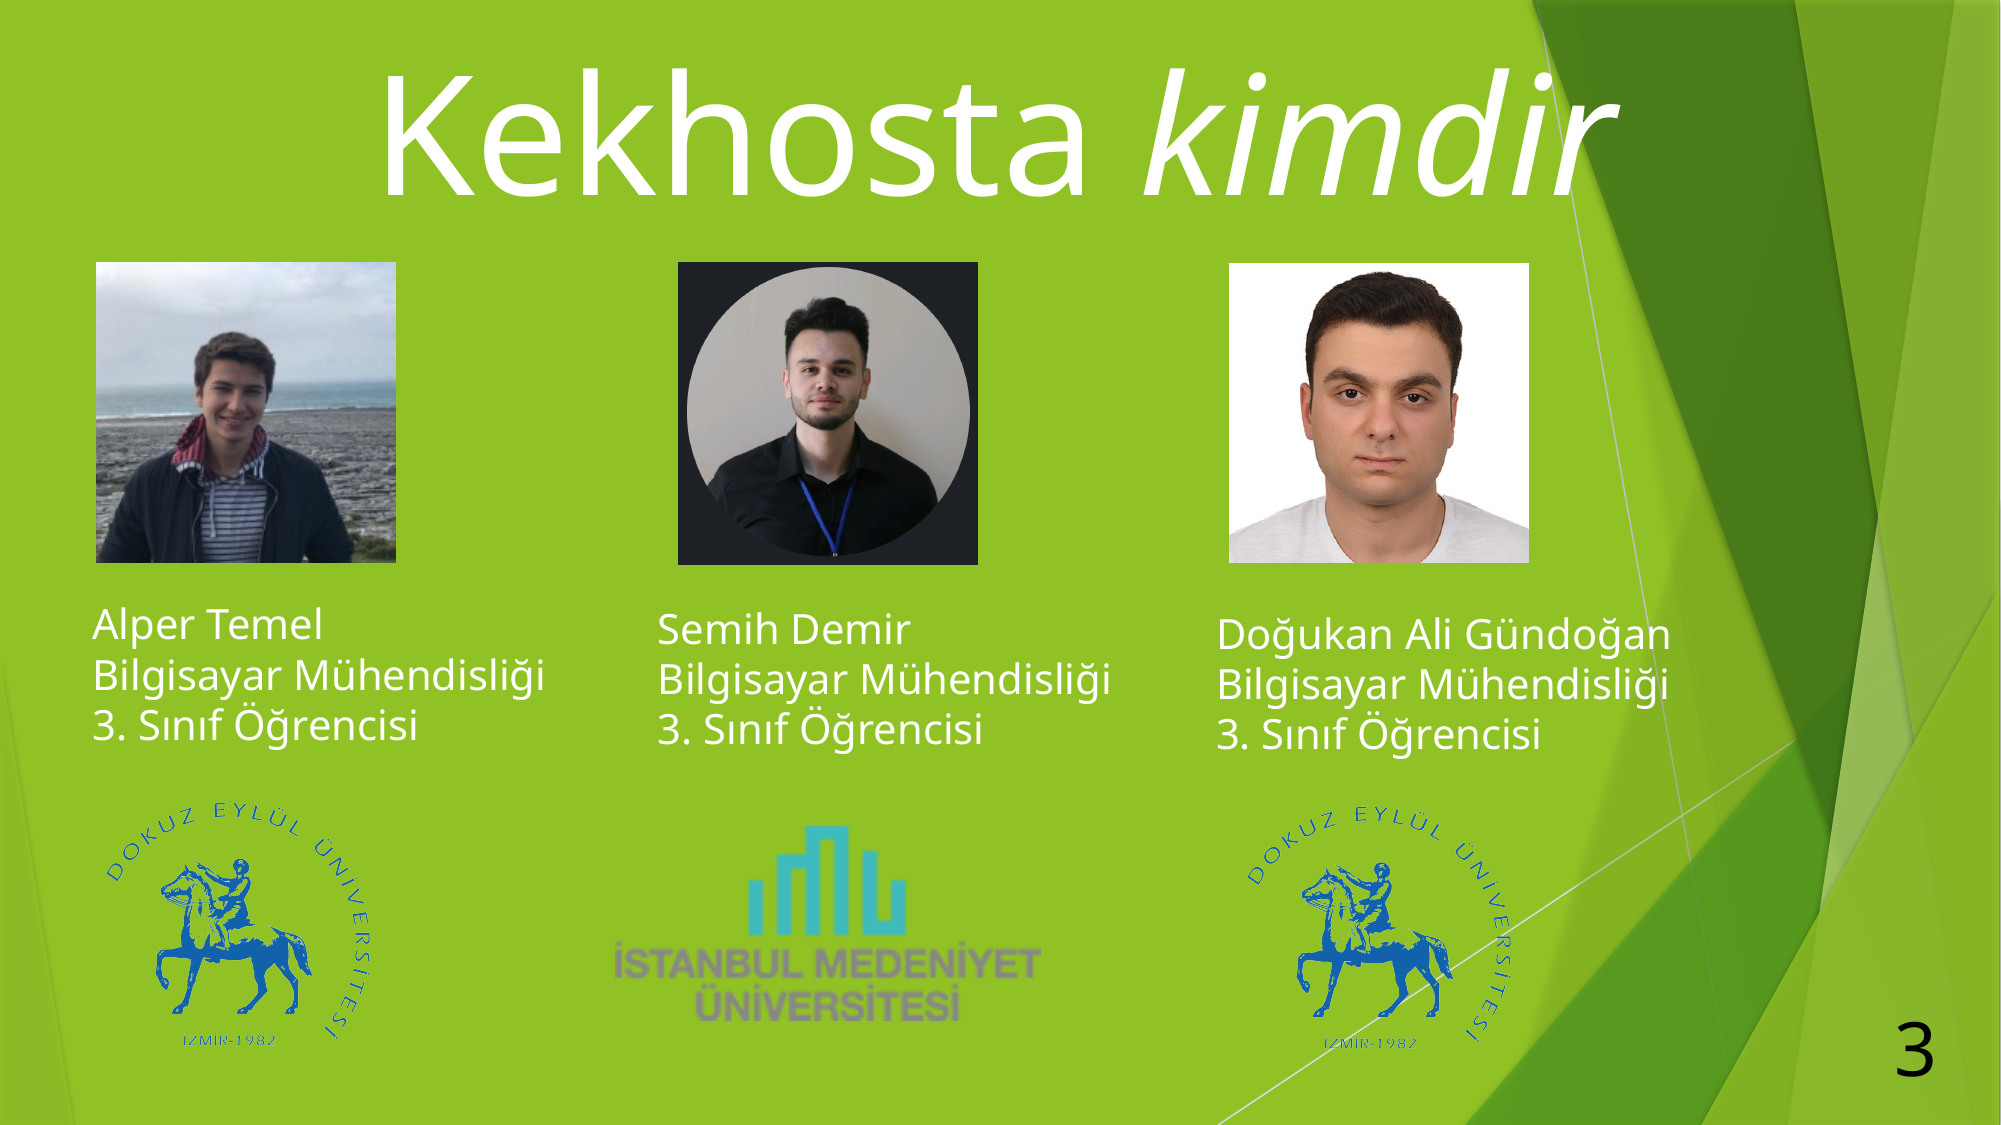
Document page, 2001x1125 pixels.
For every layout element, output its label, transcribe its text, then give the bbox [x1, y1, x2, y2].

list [95, 262, 397, 563]
text_box 3 [1879, 994, 2000, 1125]
text_box Kekhosta kimdir [0, 21, 2000, 416]
picture [1245, 793, 1514, 1062]
text_box Semih Demir Bilgisayar Mühendisliği 3. Sınıf Öğrencisi [643, 595, 1749, 761]
picture [104, 789, 372, 1058]
picture [614, 826, 1041, 1022]
picture [1228, 262, 1530, 563]
text_box Doğukan Ali Gündoğan Bilgisayar Mühendisliği 3. Sınıf Öğrencisi [1201, 600, 2000, 765]
title Alper Temel Bilgisayar Mühendisliği 3. Sınıf Öğrencisi [77, 590, 1630, 730]
picture [677, 262, 979, 566]
